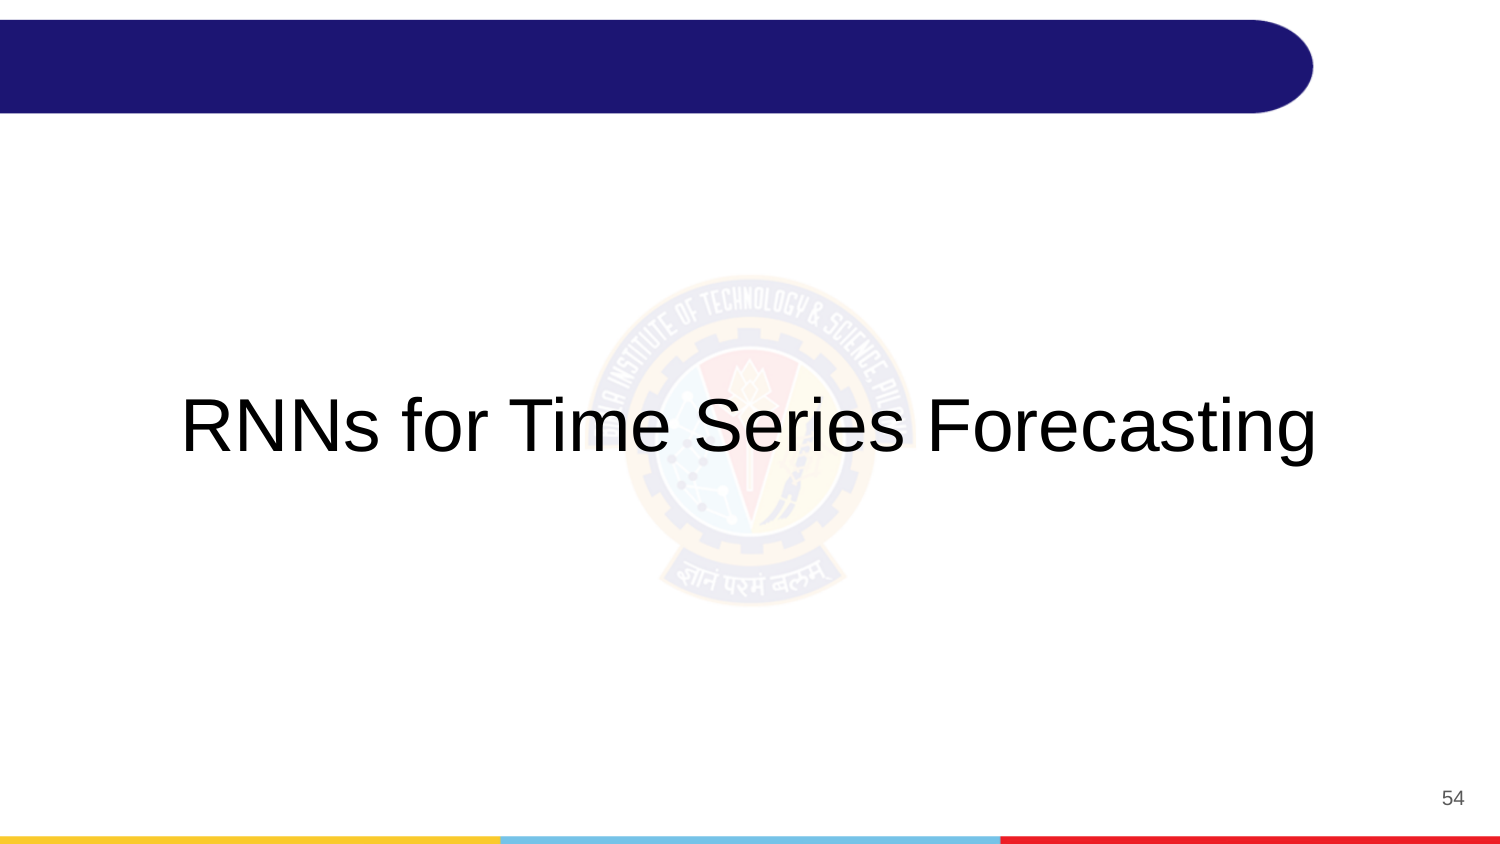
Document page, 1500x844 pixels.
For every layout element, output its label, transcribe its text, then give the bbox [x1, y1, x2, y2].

slide_number ‹#› [1389, 764, 1480, 830]
title RNNs for Time Series Forecasting [51, 352, 1449, 491]
picture [0, 0, 1500, 844]
